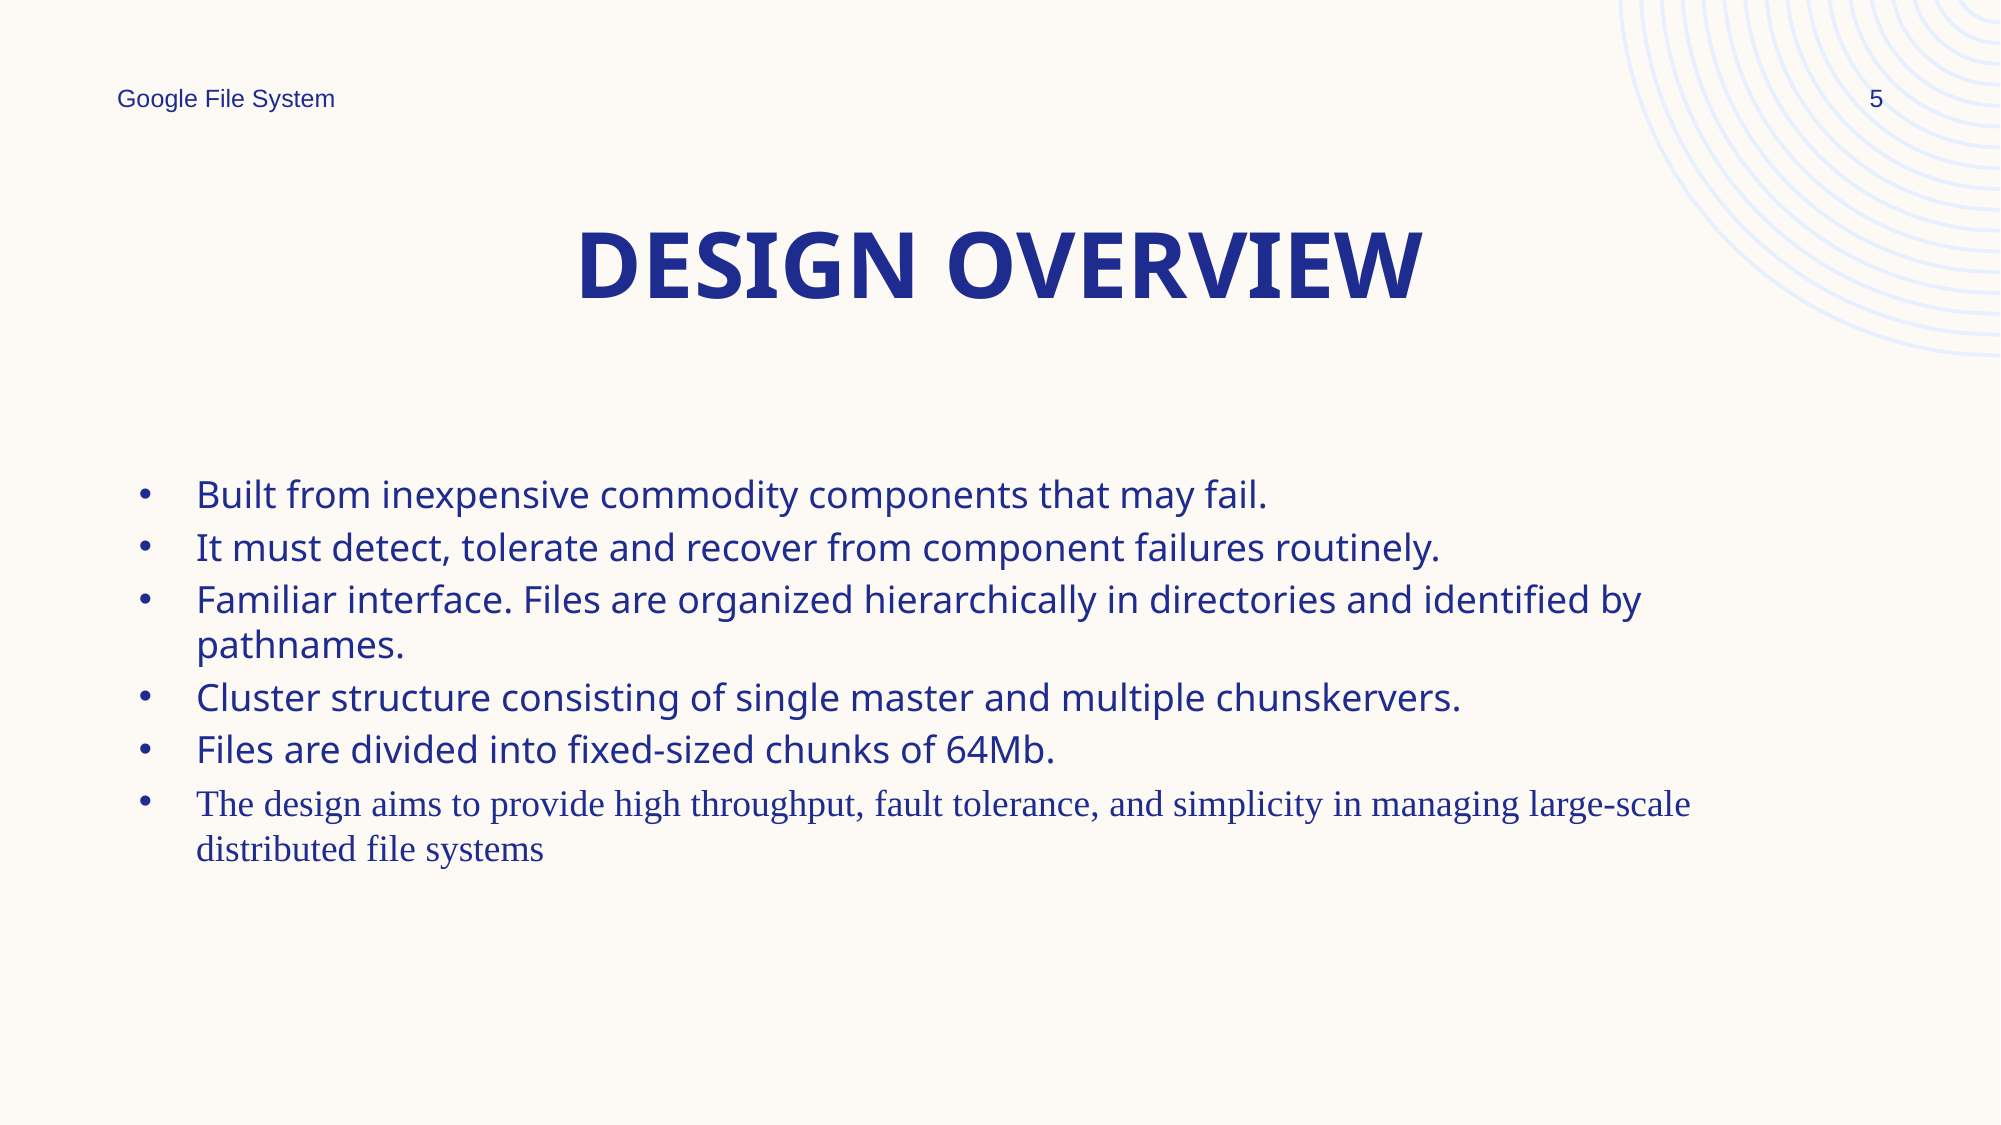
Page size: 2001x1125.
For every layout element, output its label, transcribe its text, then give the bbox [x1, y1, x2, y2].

title DESign overview [124, 199, 1875, 326]
slide_number 5 [1795, 75, 1958, 120]
list Built from inexpensive commodity components that may fail. It must detect, tolerate and recover from component failures routinely. Familiar interface. Files are organized hierarchically in directories and identified by pathnames. Cluster structure consisting of single master and multiple chunskervers. Files are divided into fixed-sized chunks of 64Mb. The design aims to provide high throughput, fault tolerance, and simplicity in managing large-scale distributed file systems [124, 463, 1876, 929]
footer Google File System [101, 75, 627, 120]
